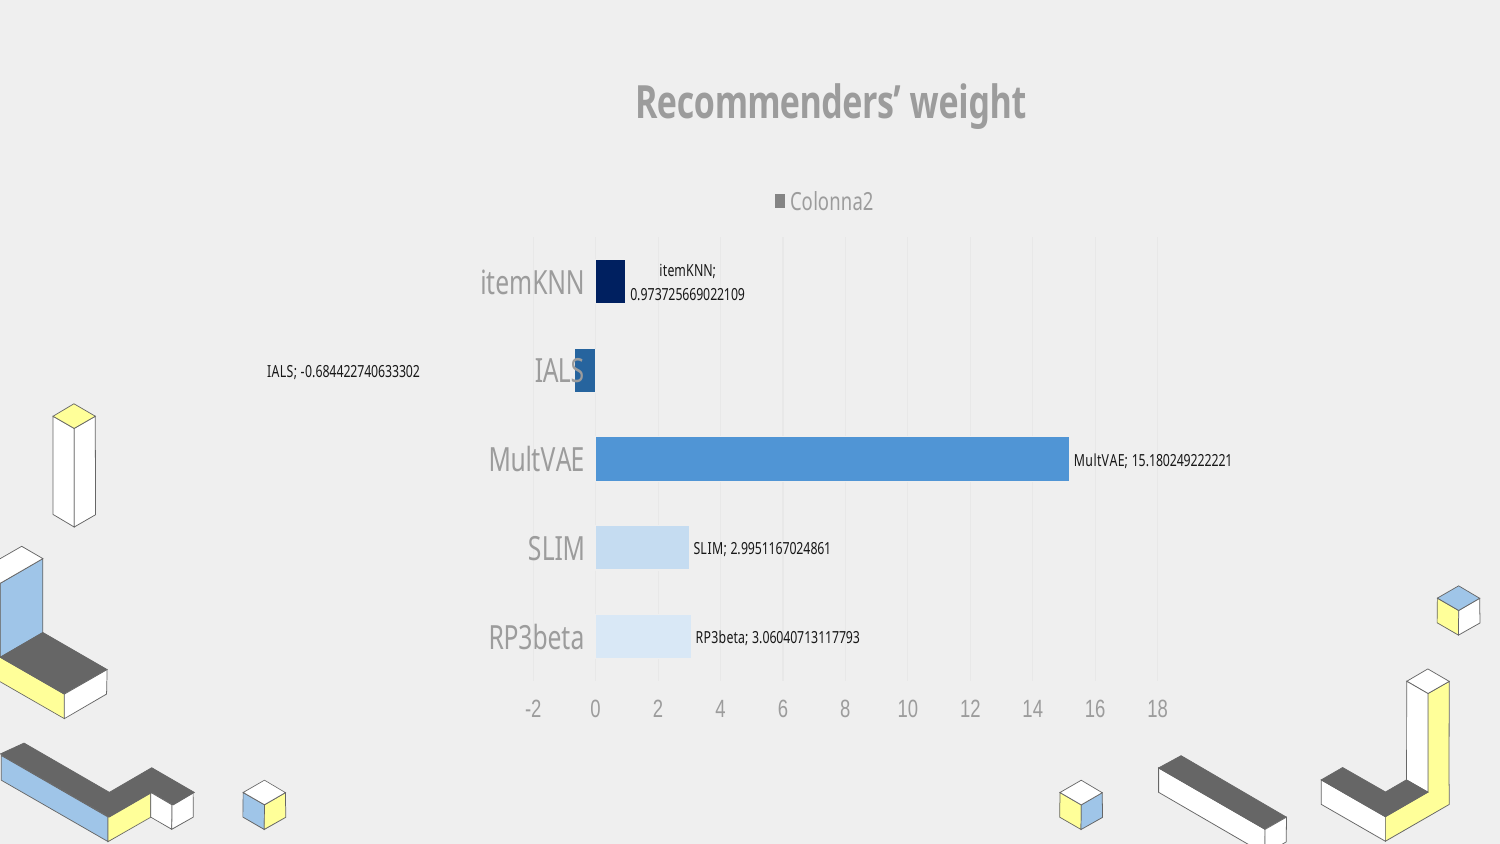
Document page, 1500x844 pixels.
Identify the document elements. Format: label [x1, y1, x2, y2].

chart [266, 56, 1234, 737]
